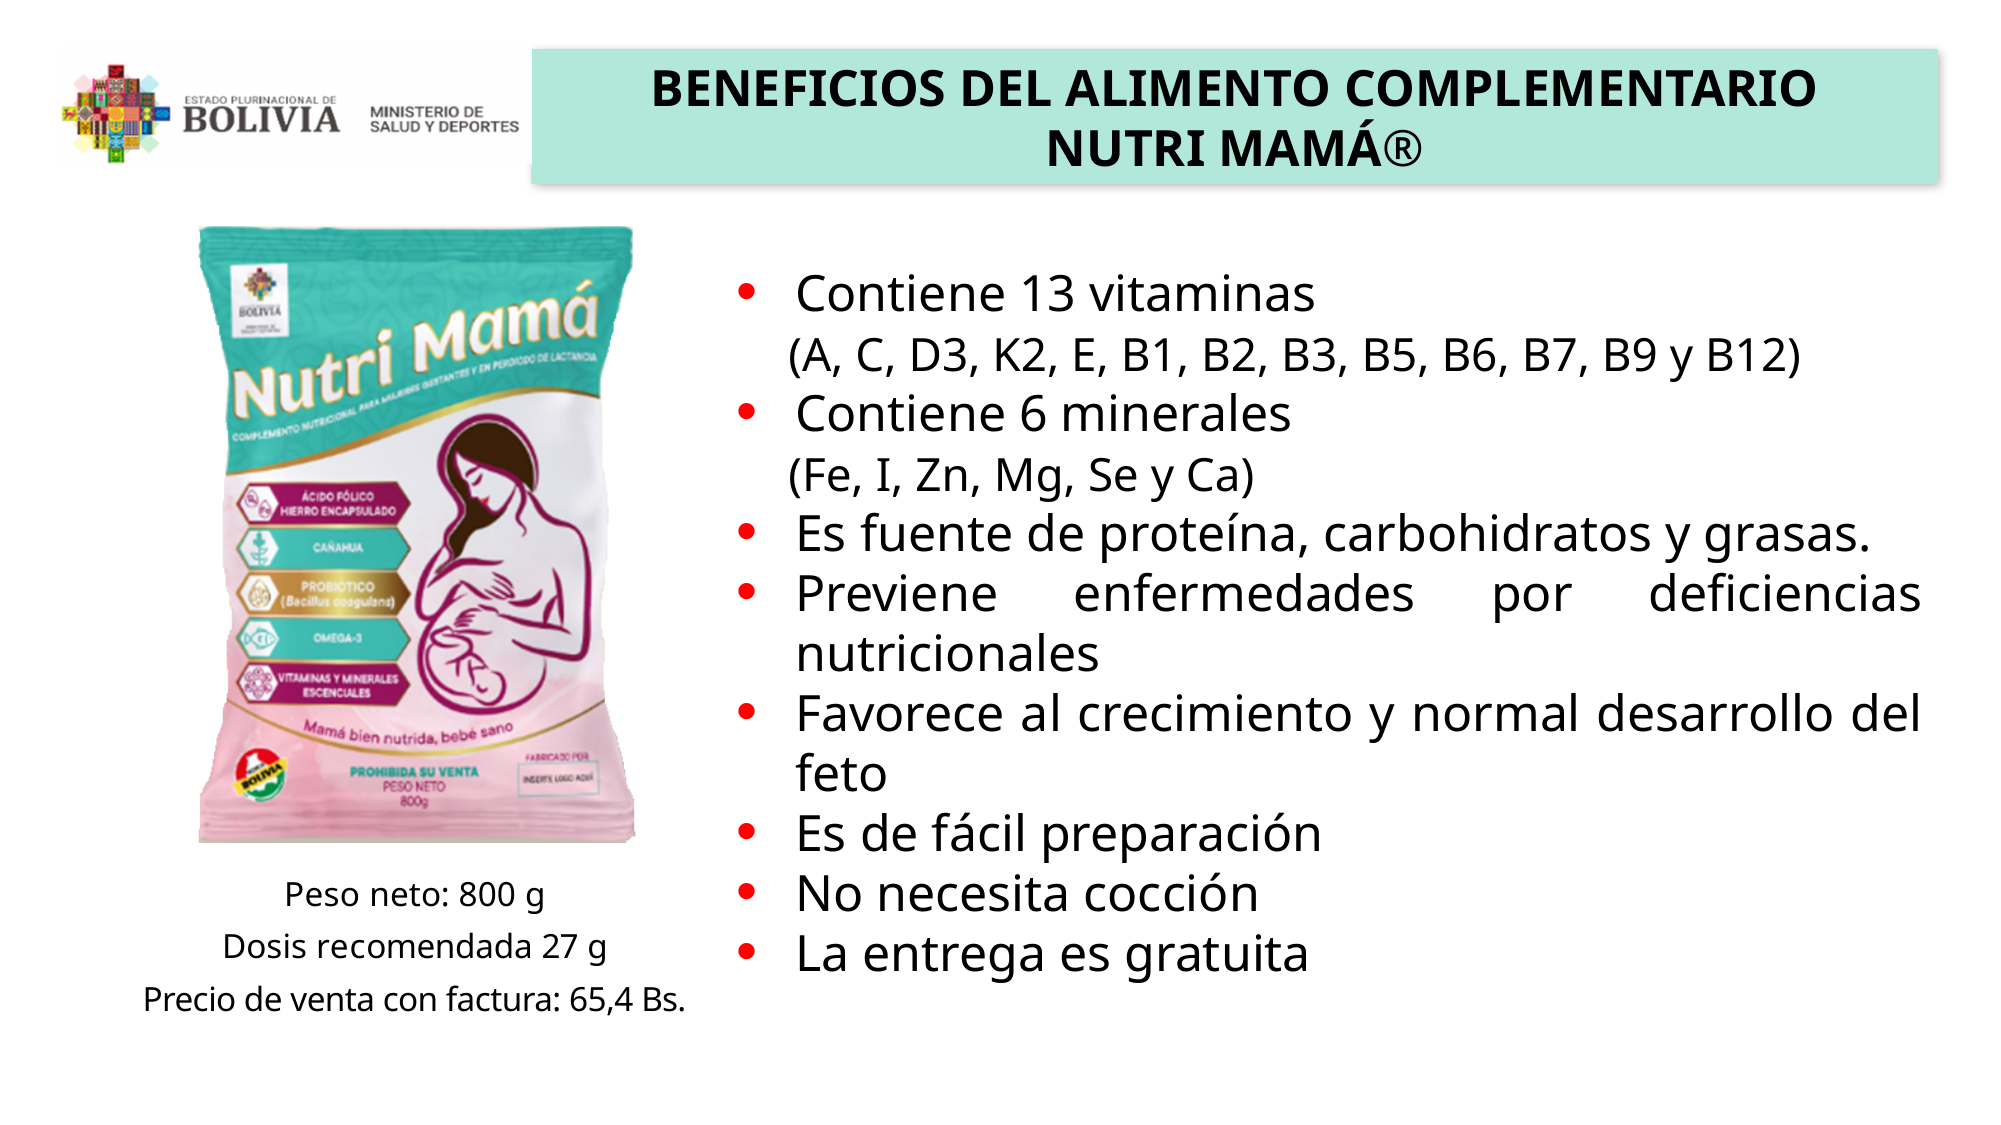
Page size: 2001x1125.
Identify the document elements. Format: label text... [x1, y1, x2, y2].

picture [57, 45, 532, 164]
picture [190, 225, 638, 843]
text_box Peso neto: 800 g Dosis recomendada 27 g Precio de venta con factura: 65,4 Bs. [123, 873, 707, 1064]
text_box Contiene 13 vitaminas (A, C, D3, K2, E, B1, B2, B3, B5, B6, B7, B9 y B12) Contiene 6 minerales (Fe, I, Zn, Mg, Se y Ca) Es fuente de proteína, carbohidratos y grasas. Previene enfermedades por deficiencias nutricionales Favorece al crecimiento y normal desarrollo del feto Es de fácil preparación No necesita cocción La entrega es gratuita [706, 253, 1938, 1034]
text_box BENEFICIOS DEL ALIMENTO COMPLEMENTARIO NUTRI MAMÁ® [531, 48, 1938, 184]
